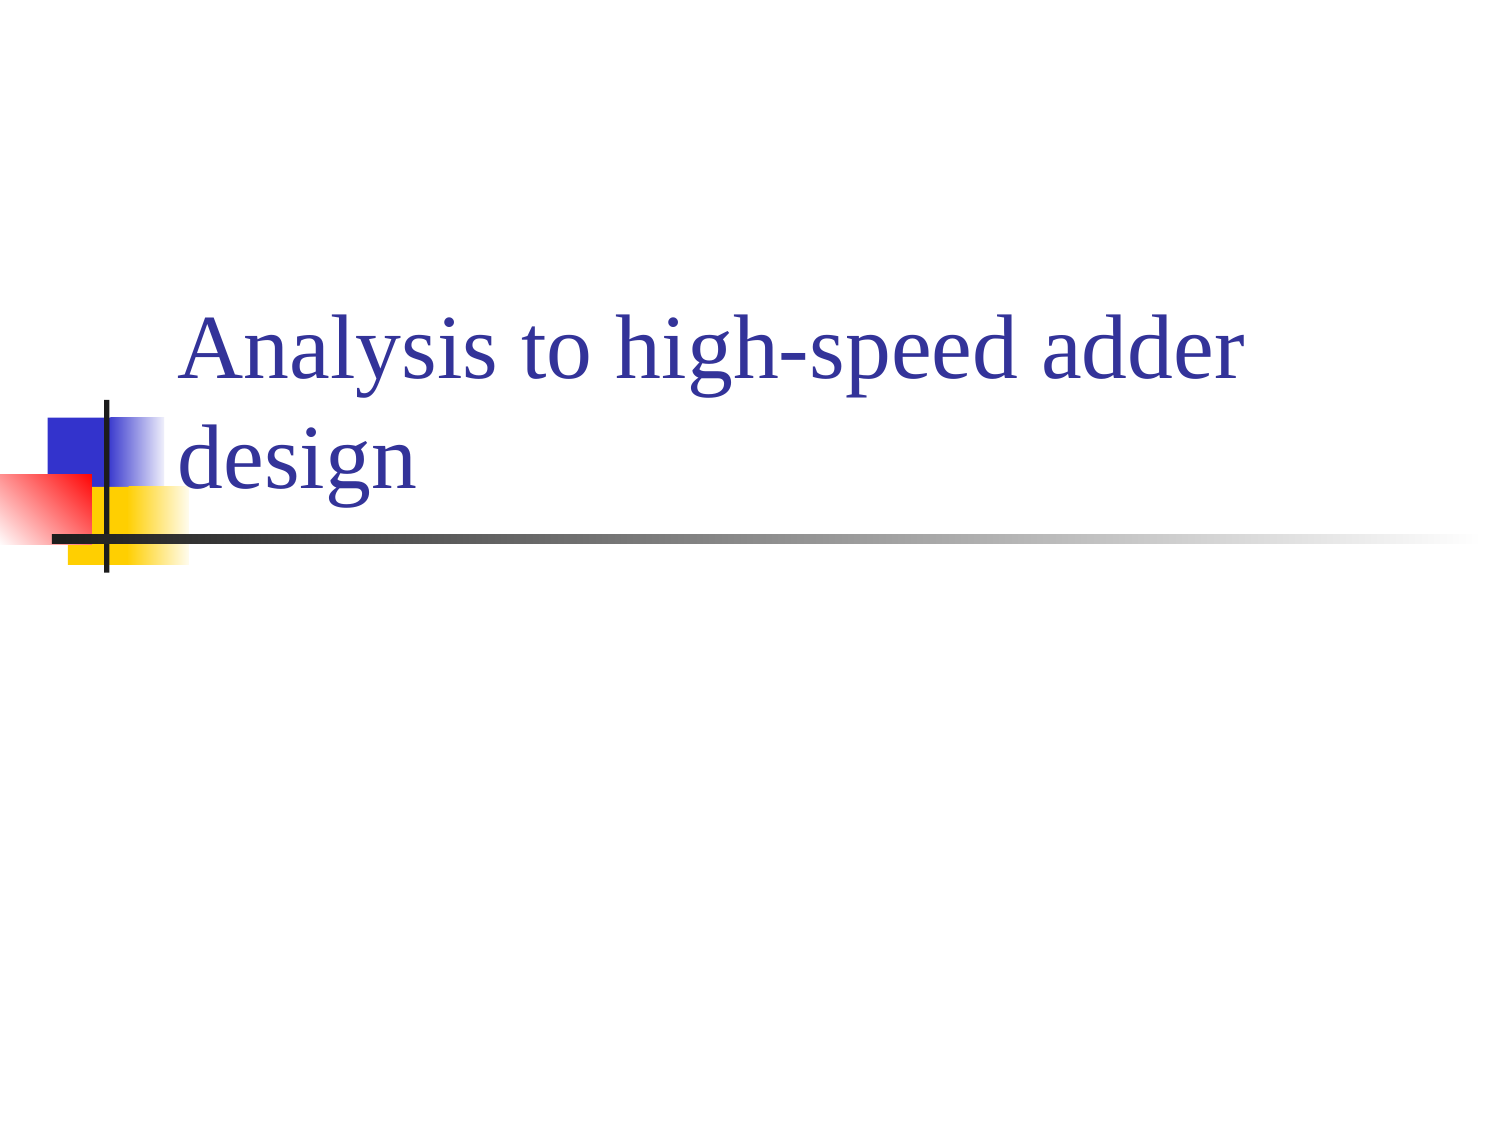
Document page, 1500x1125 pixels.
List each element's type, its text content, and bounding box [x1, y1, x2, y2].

title Analysis to high-speed adder design [162, 275, 1438, 515]
